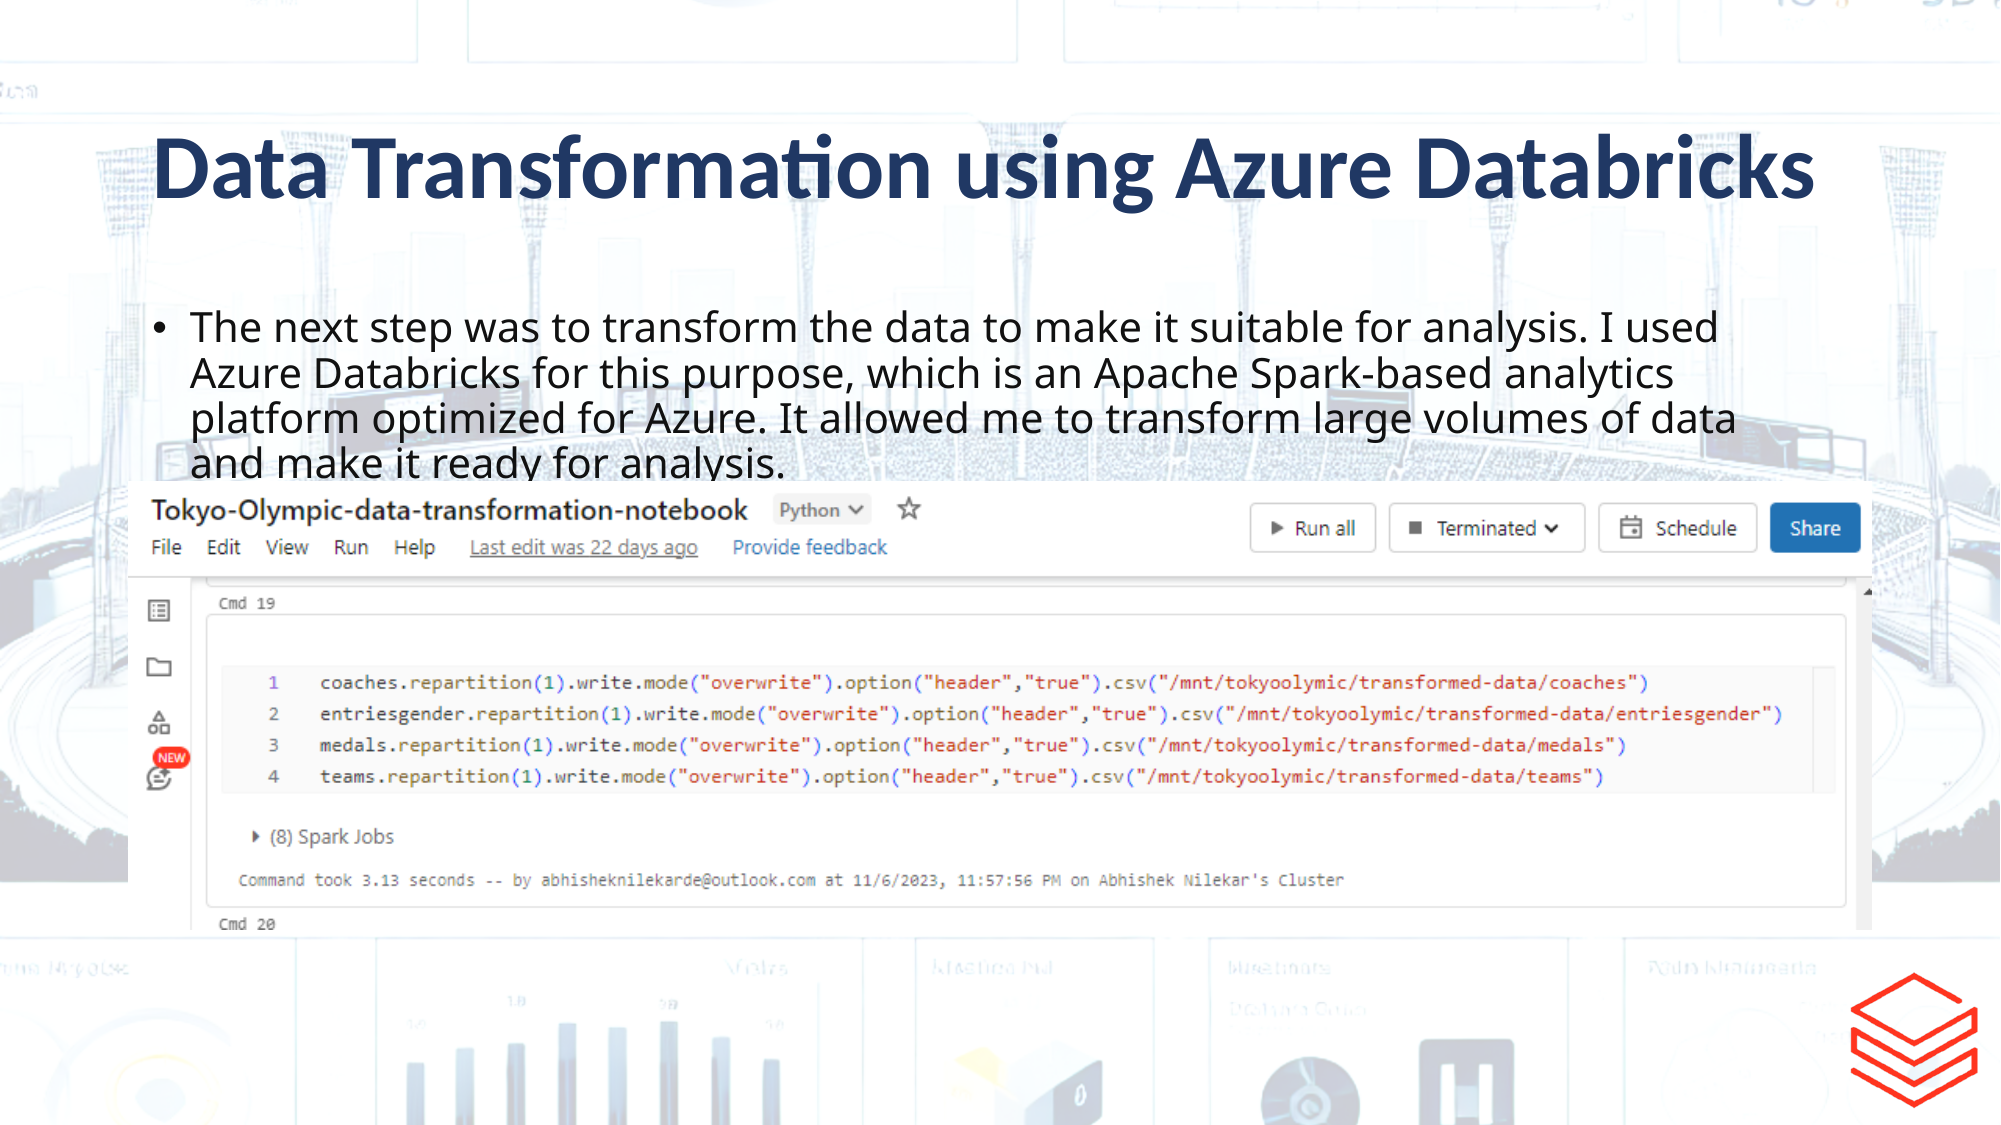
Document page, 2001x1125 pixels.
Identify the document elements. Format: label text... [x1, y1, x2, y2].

picture [127, 481, 1872, 930]
title Data Transformation using Azure Databricks [137, 59, 1863, 278]
list The next step was to transform the data to make it suitable for analysis. I used Azure Databricks for this purpose, which is an Apache Spark-based analytics platform optimized for Azure. It allowed me to transform large volumes of data and make it ready for analysis. [137, 299, 1830, 481]
picture [1828, 968, 2000, 1112]
